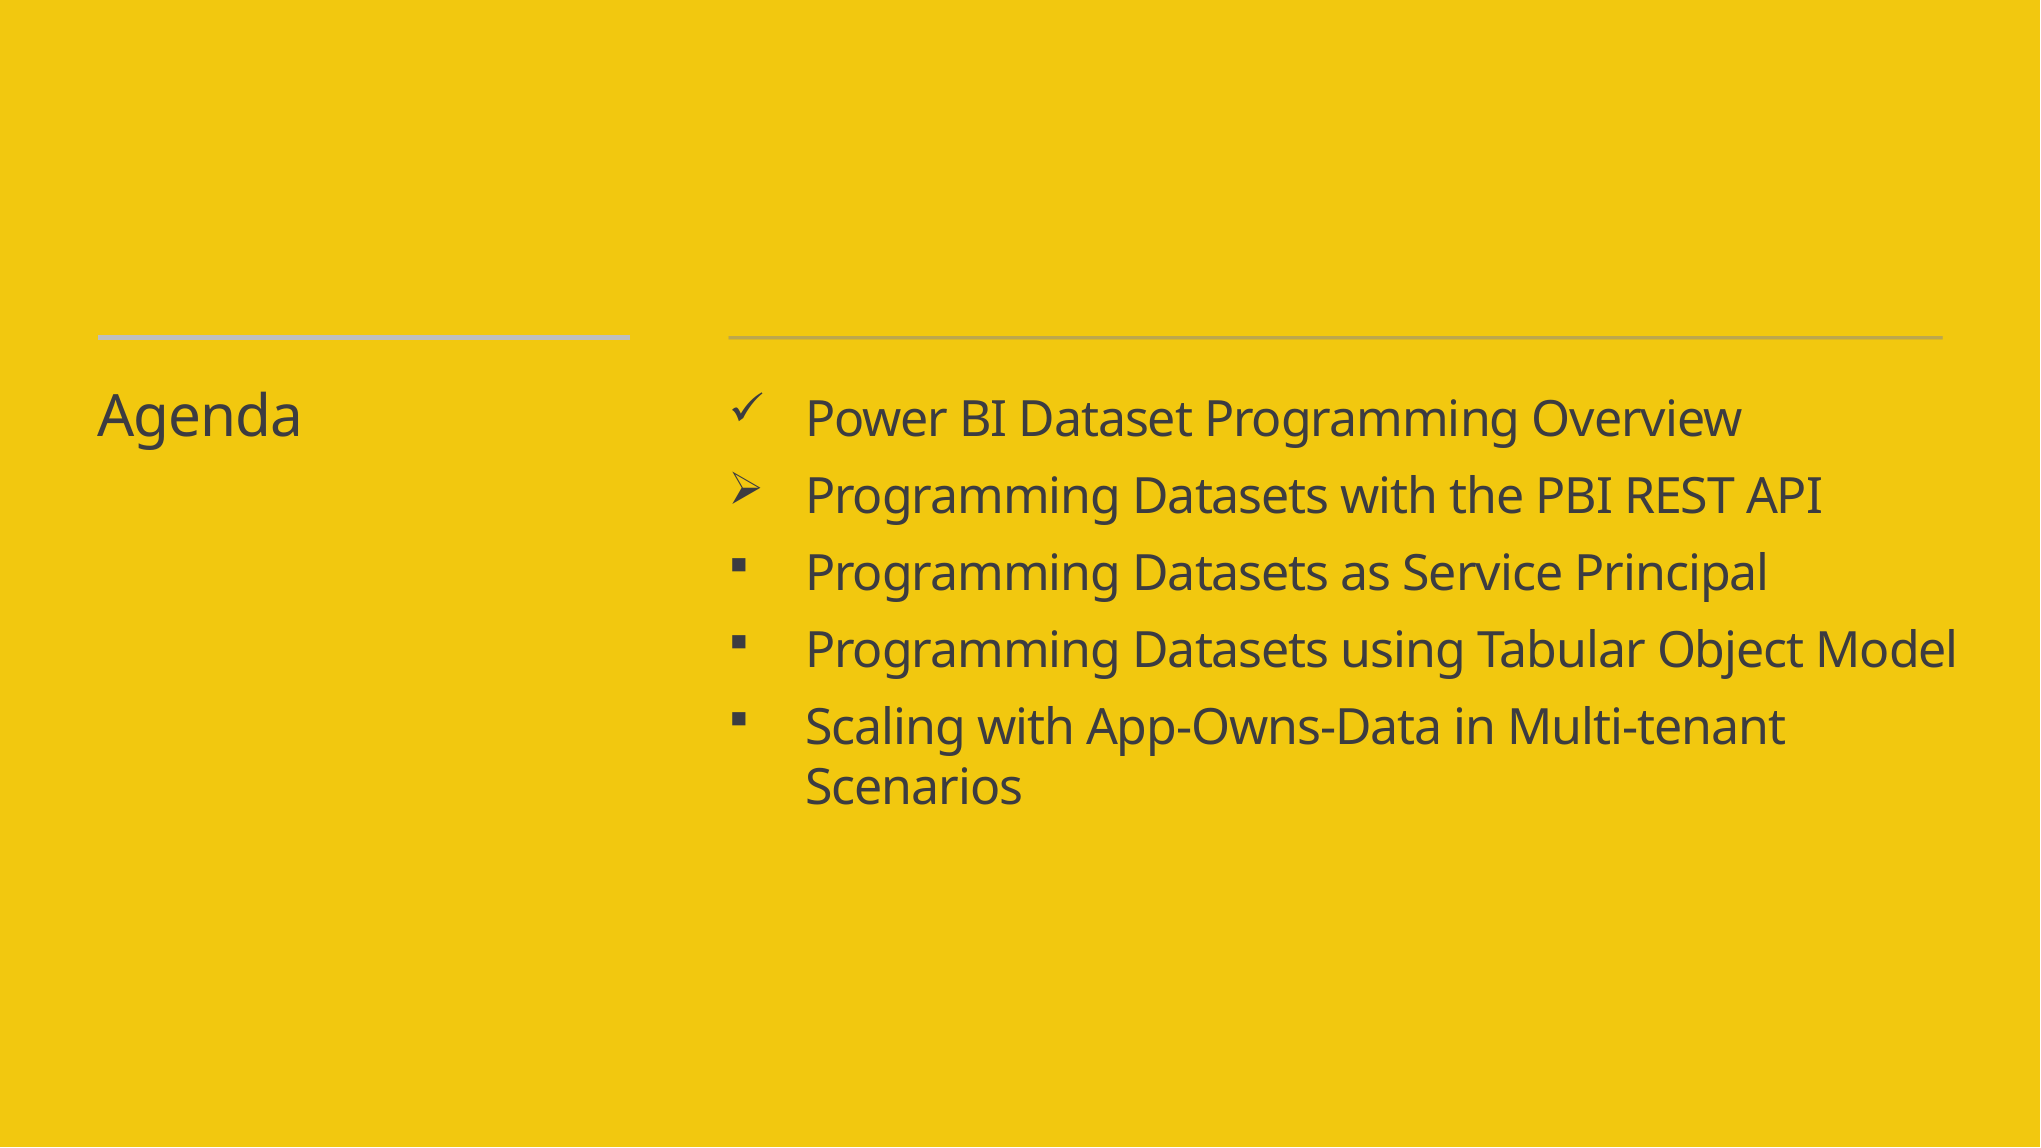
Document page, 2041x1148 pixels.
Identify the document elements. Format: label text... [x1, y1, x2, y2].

title Agenda [97, 386, 631, 451]
list Power BI Dataset Programming Overview Programming Datasets with the PBI REST API Programming Datasets as Service Principal Programming Datasets using Tabular Object Model Scaling with App-Owns-Data in Multi-tenant Scenarios [728, 386, 2008, 757]
